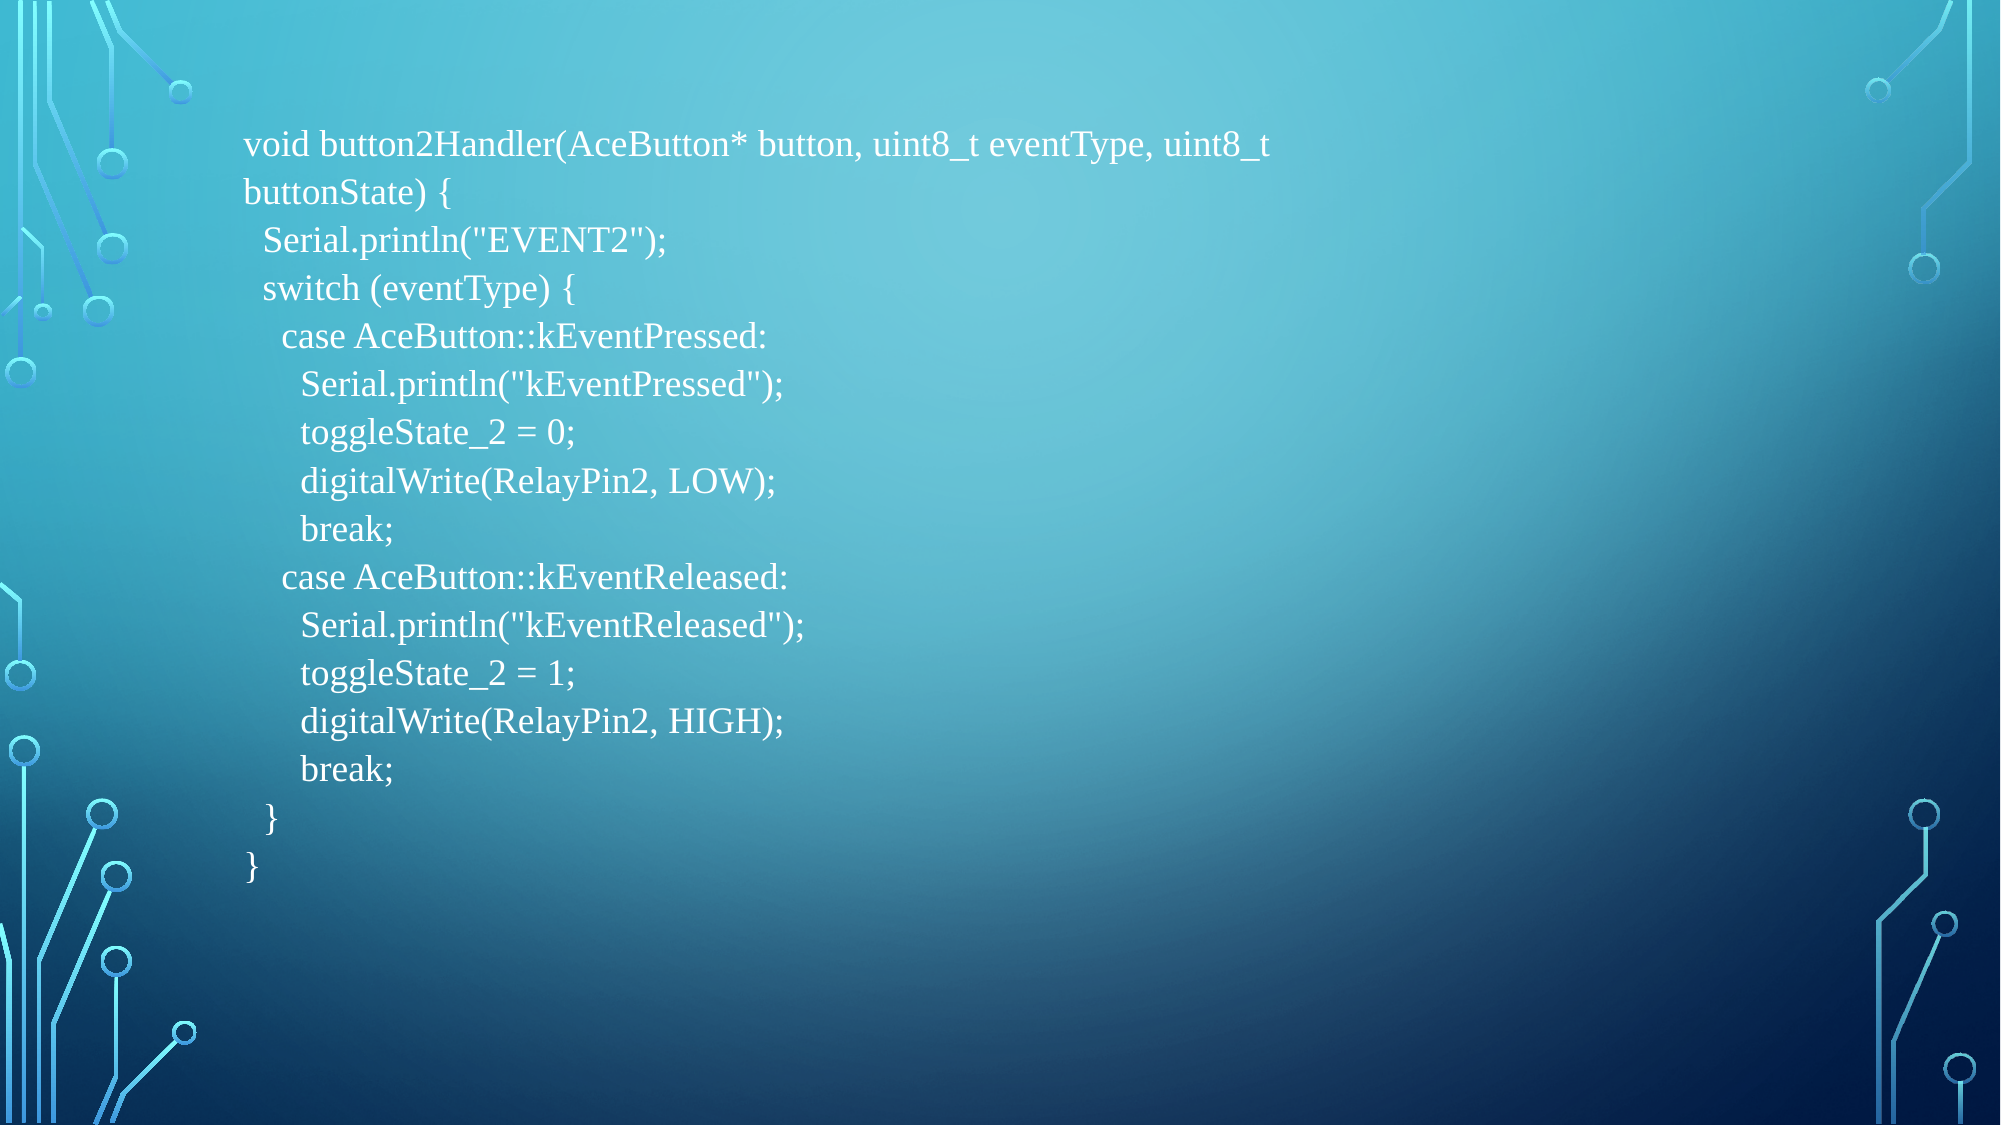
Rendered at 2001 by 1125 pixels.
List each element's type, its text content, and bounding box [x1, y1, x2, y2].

text_box void button2Handler(AceButton* button, uint8_t eventType, uint8_t buttonState) { Serial.println("EVENT2"); switch (eventType) { case AceButton::kEventPressed: Serial.println("kEventPressed"); toggleState_2 = 0; digitalWrite(RelayPin2, LOW); break; case AceButton::kEventReleased: Serial.println("kEventReleased"); toggleState_2 = 1; digitalWrite(RelayPin2, HIGH); break; } } [228, 108, 1368, 942]
